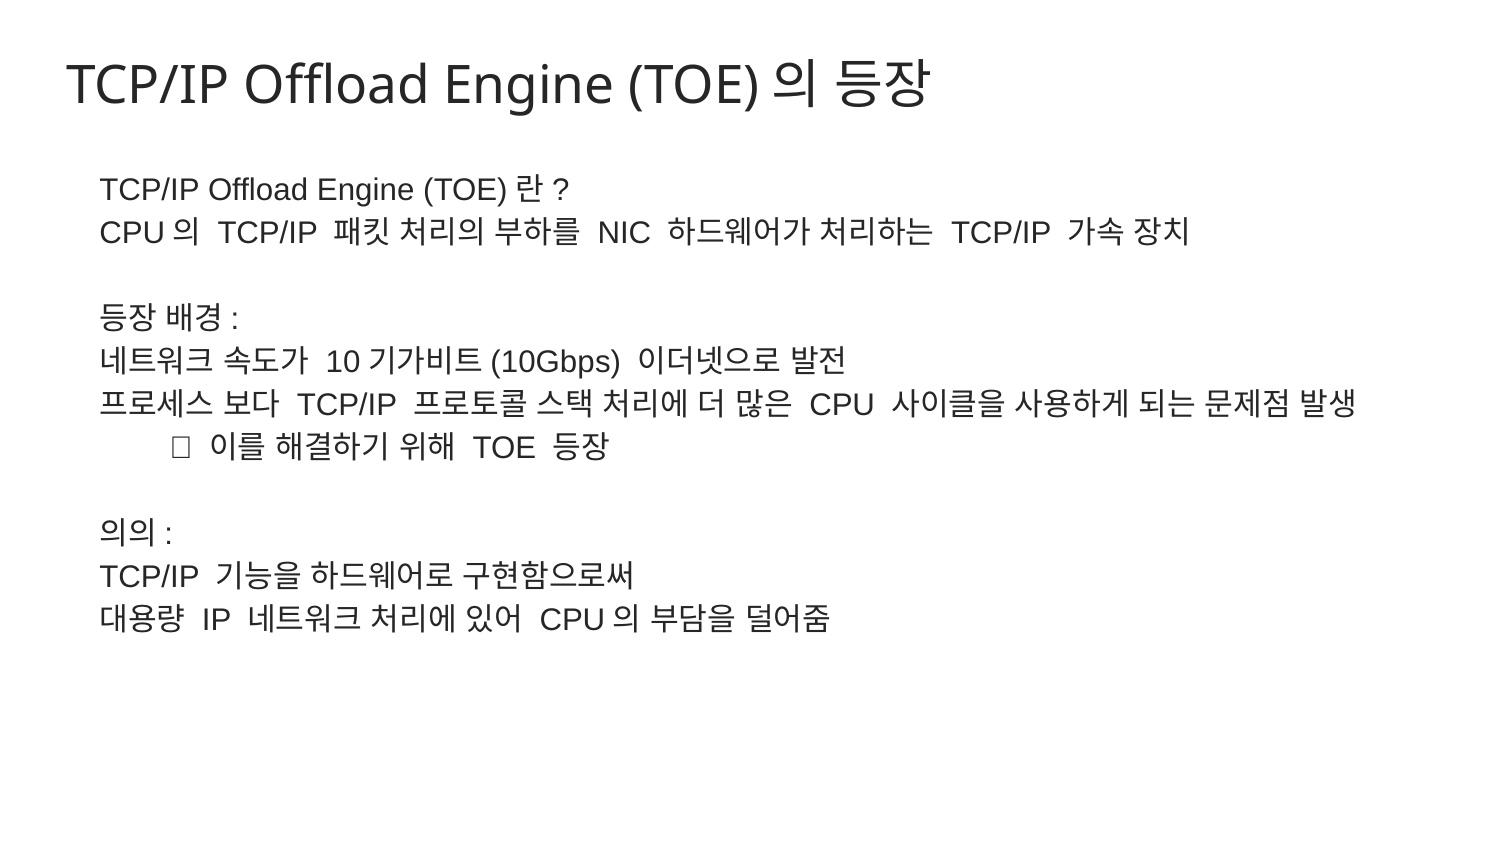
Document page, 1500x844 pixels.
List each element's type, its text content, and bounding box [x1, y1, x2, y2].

title TCP/IP Offload Engine (TOE)의 등장 [51, 35, 1449, 130]
list TCP/IP Offload Engine (TOE)란? CPU의 TCP/IP 패킷 처리의 부하를 NIC 하드웨어가 처리하는 TCP/IP 가속 장치 등장 배경: 네트워크 속도가 10기가비트(10Gbps) 이더넷으로 발전 프로세스 보다 TCP/IP 프로토콜 스택 처리에 더 많은 CPU 사이클을 사용하게 되는 문제점 발생  이를 해결하기 위해 TOE 등장 의의: TCP/IP 기능을 하드웨어로 구현함으로써 대용량 IP 네트워크 처리에 있어 CPU의 부담을 덜어줌 [65, 148, 1471, 716]
